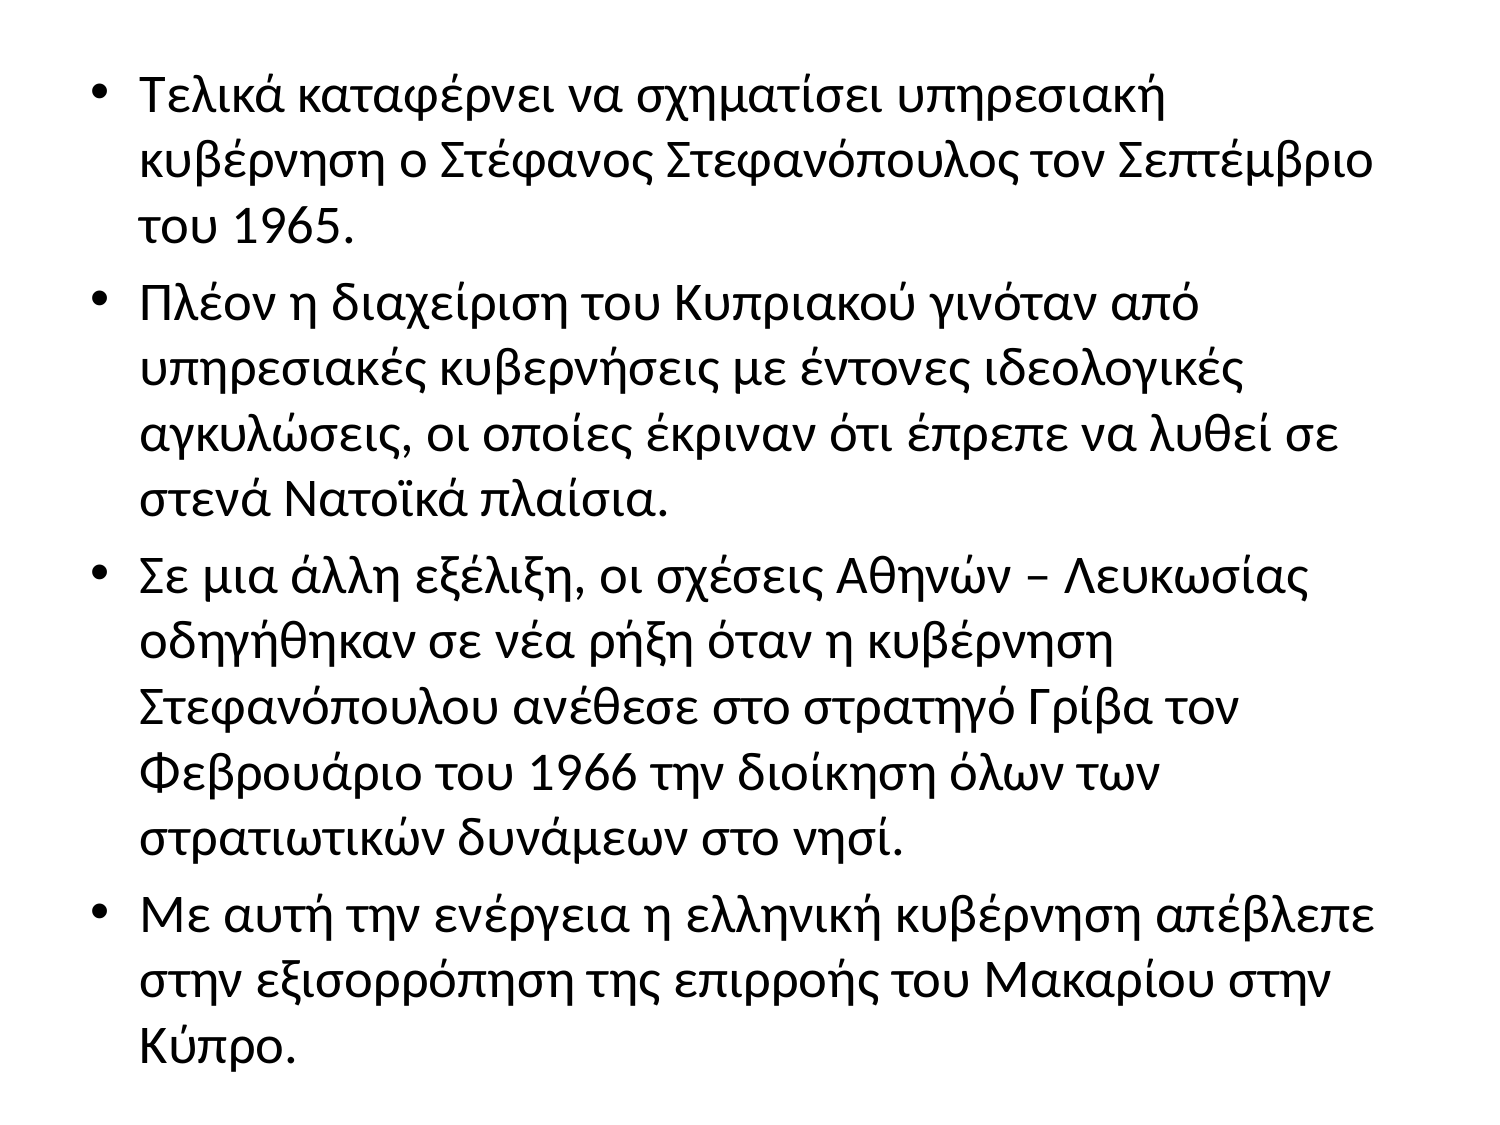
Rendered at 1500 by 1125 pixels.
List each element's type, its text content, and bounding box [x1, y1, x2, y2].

list Τελικά καταφέρνει να σχηματίσει υπηρεσιακή κυβέρνηση ο Στέφανος Στεφανόπουλος τον Σεπτέμβριο του 1965. Πλέον η διαχείριση του Κυπριακού γινόταν από υπηρεσιακές κυβερνήσεις με έντονες ιδεολογικές αγκυλώσεις, οι οποίες έκριναν ότι έπρεπε να λυθεί σε στενά Νατοϊκά πλαίσια. Σε μια άλλη εξέλιξη, οι σχέσεις Αθηνών – Λευκωσίας οδηγήθηκαν σε νέα ρήξη όταν η κυβέρνηση Στεφανόπουλου ανέθεσε στο στρατηγό Γρίβα τον Φεβρουάριο του 1966 την διοίκηση όλων των στρατιωτικών δυνάμεων στο νησί. Με αυτή την ενέργεια η ελληνική κυβέρνηση απέβλεπε στην εξισορρόπηση της επιρροής του Μακαρίου στην Κύπρο. [75, 50, 1425, 1088]
